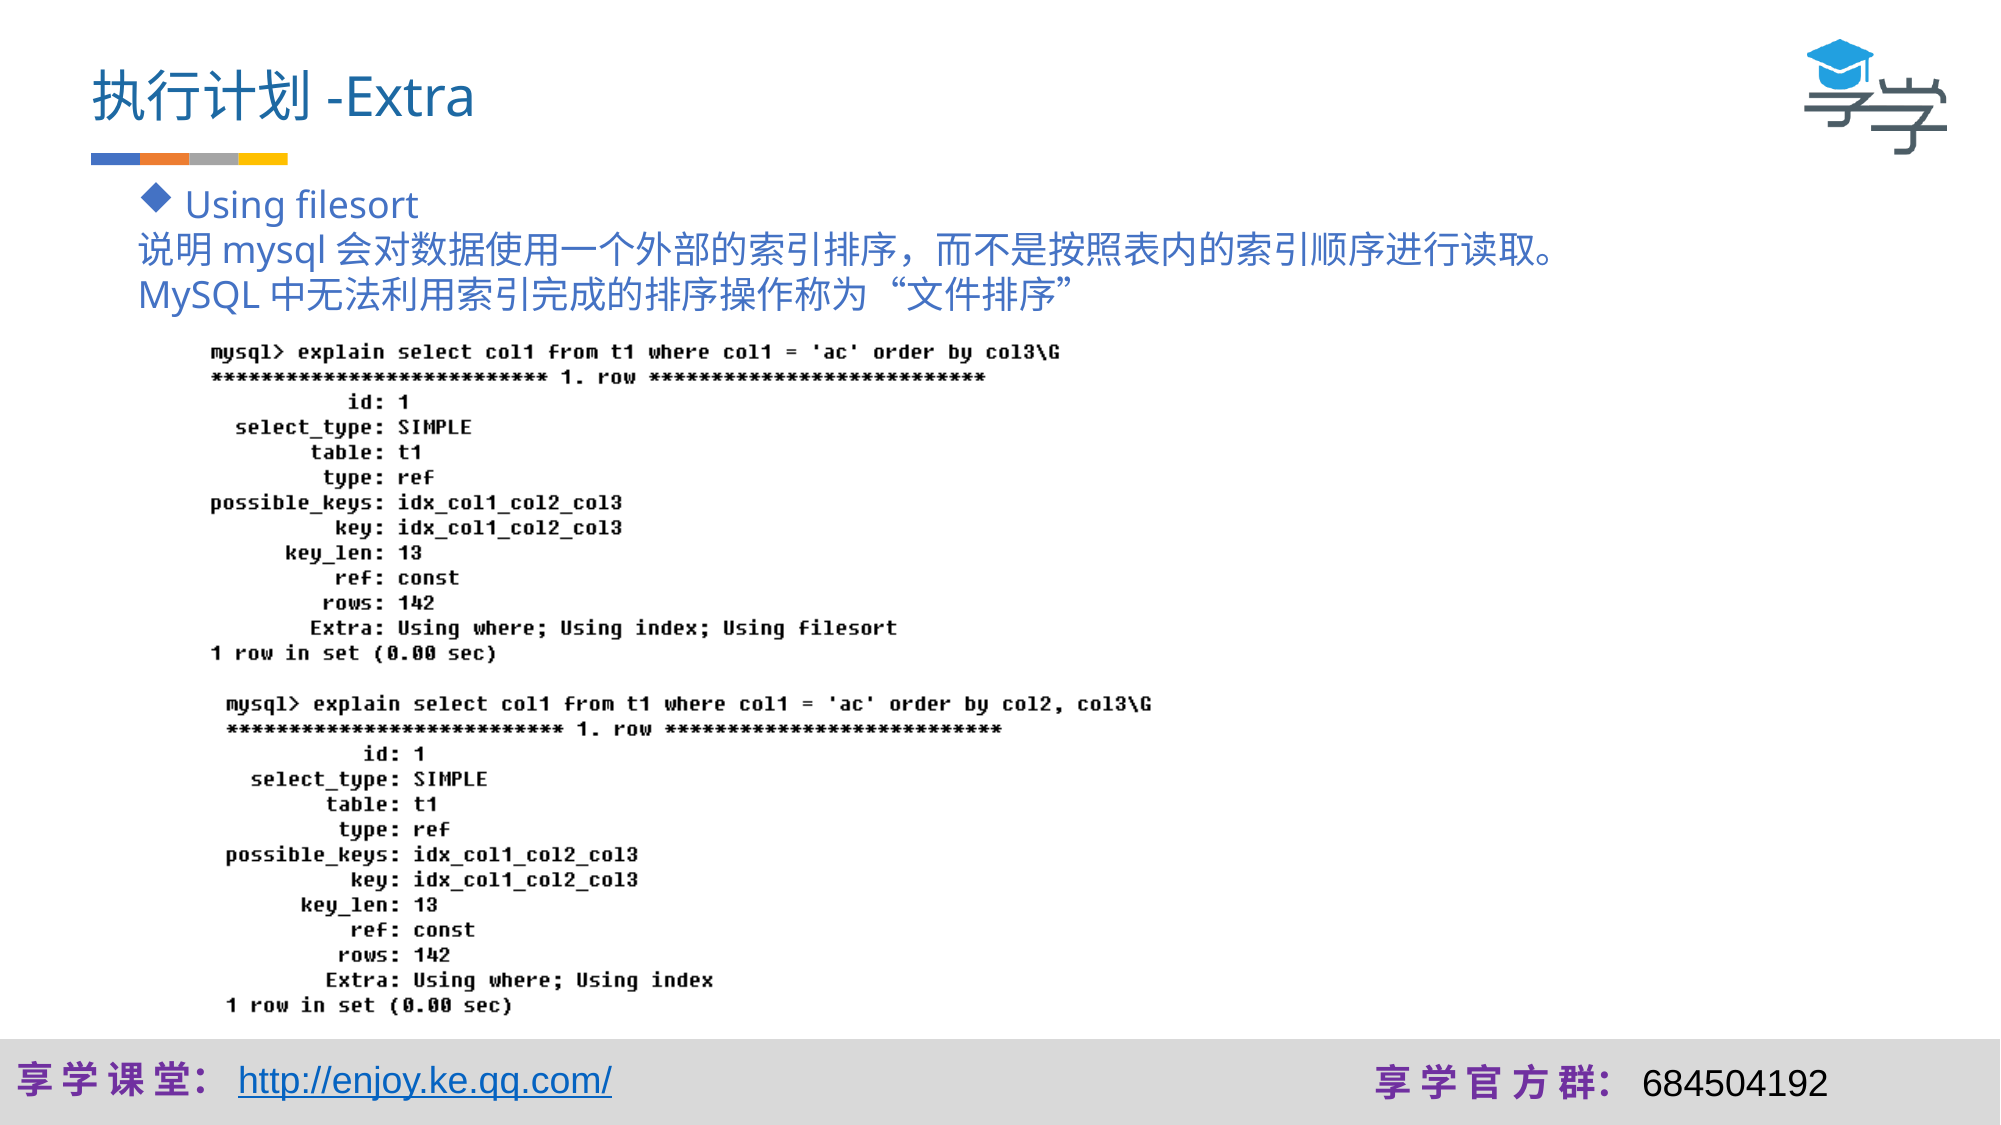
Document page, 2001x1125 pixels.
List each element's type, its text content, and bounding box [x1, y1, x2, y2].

picture [207, 337, 1070, 668]
picture [224, 692, 1157, 1029]
picture [1799, 20, 1952, 173]
text_box Using filesort 说明mysql会对数据使用一个外部的索引排序，而不是按照表内的索引顺序进行读取。 MySQL中无法利用索引完成的排序操作称为“文件排序” [122, 173, 1810, 368]
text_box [90, 152, 288, 166]
text_box 执行计划-Extra [91, 60, 1497, 128]
